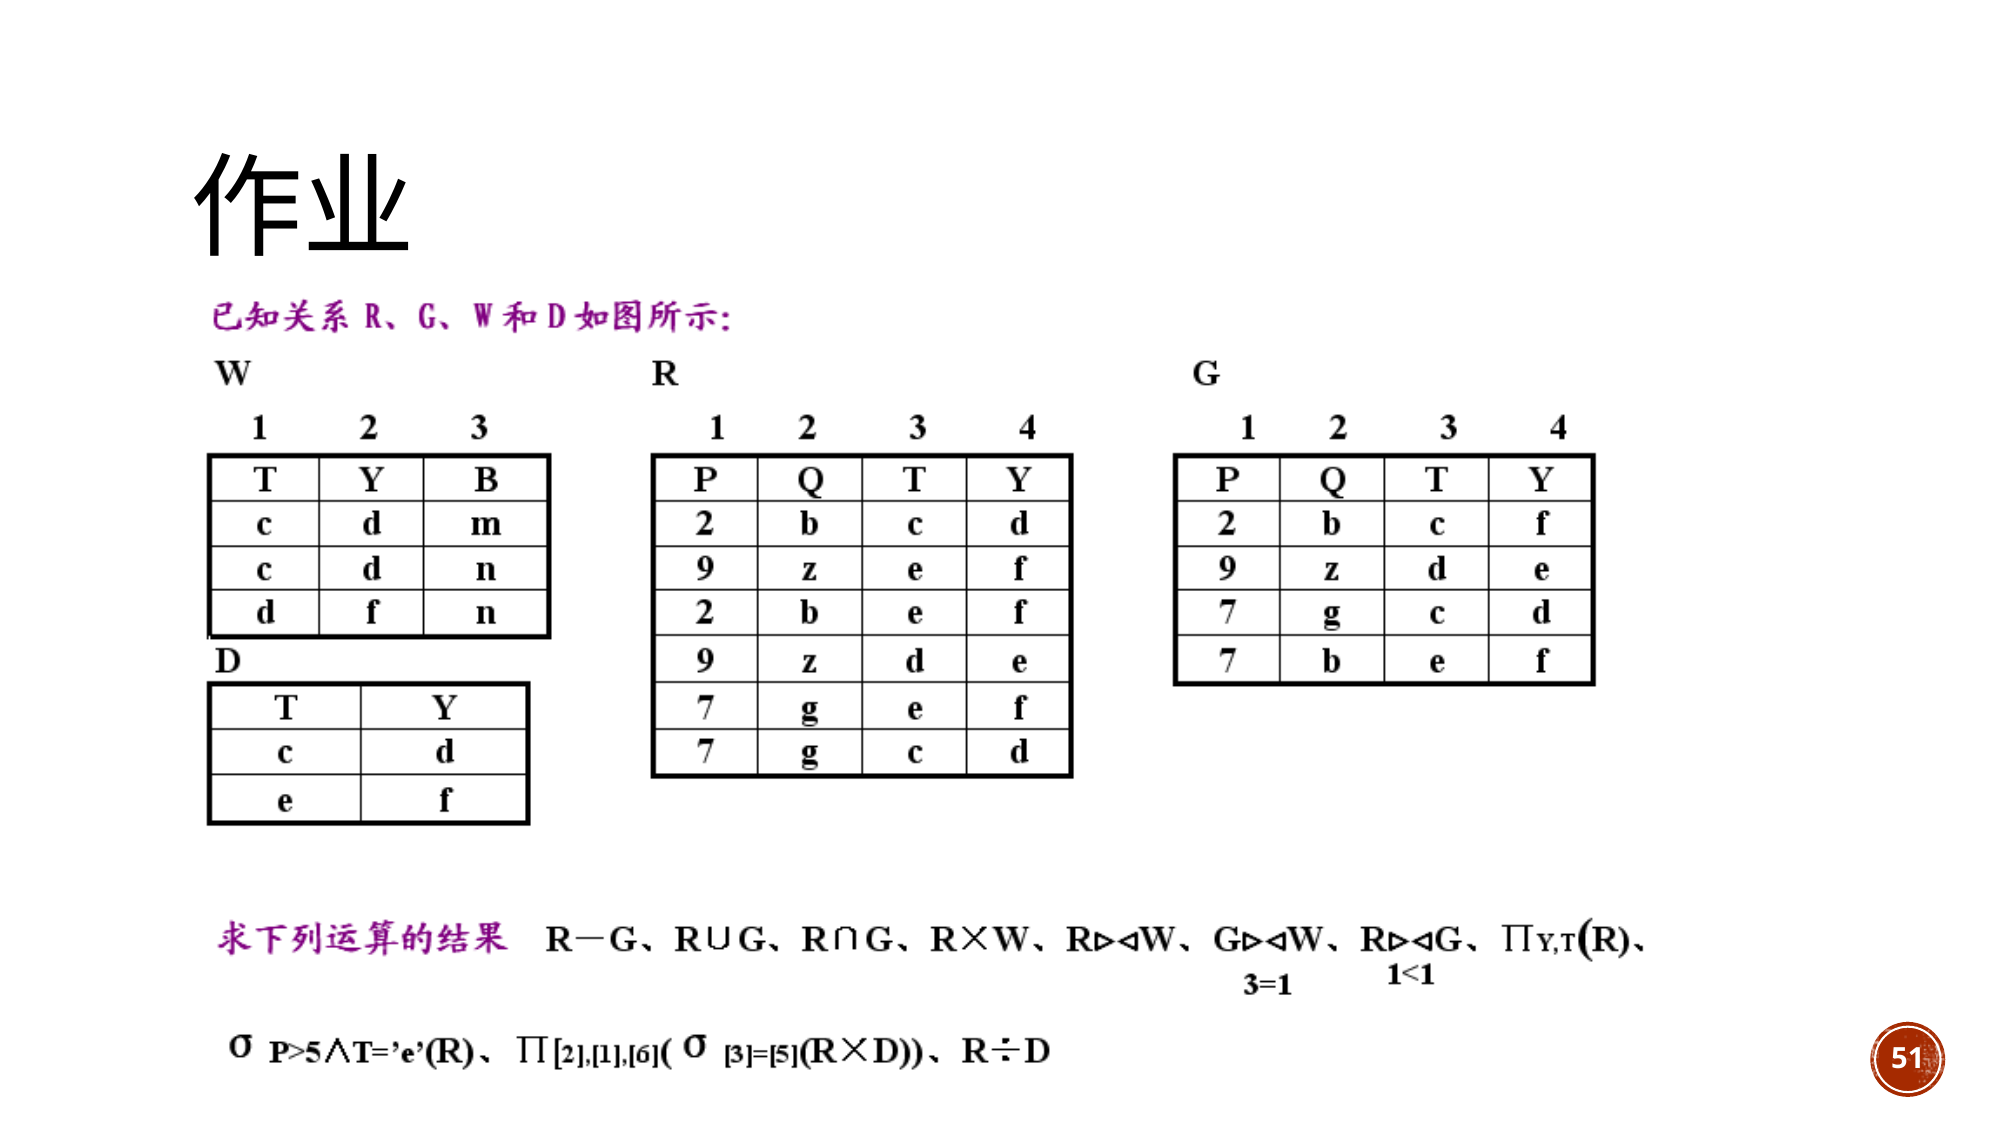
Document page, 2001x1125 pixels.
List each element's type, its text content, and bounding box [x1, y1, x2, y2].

title 作业 [175, 79, 1826, 344]
slide_number 51 [1855, 1028, 1961, 1089]
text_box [206, 293, 1674, 1086]
